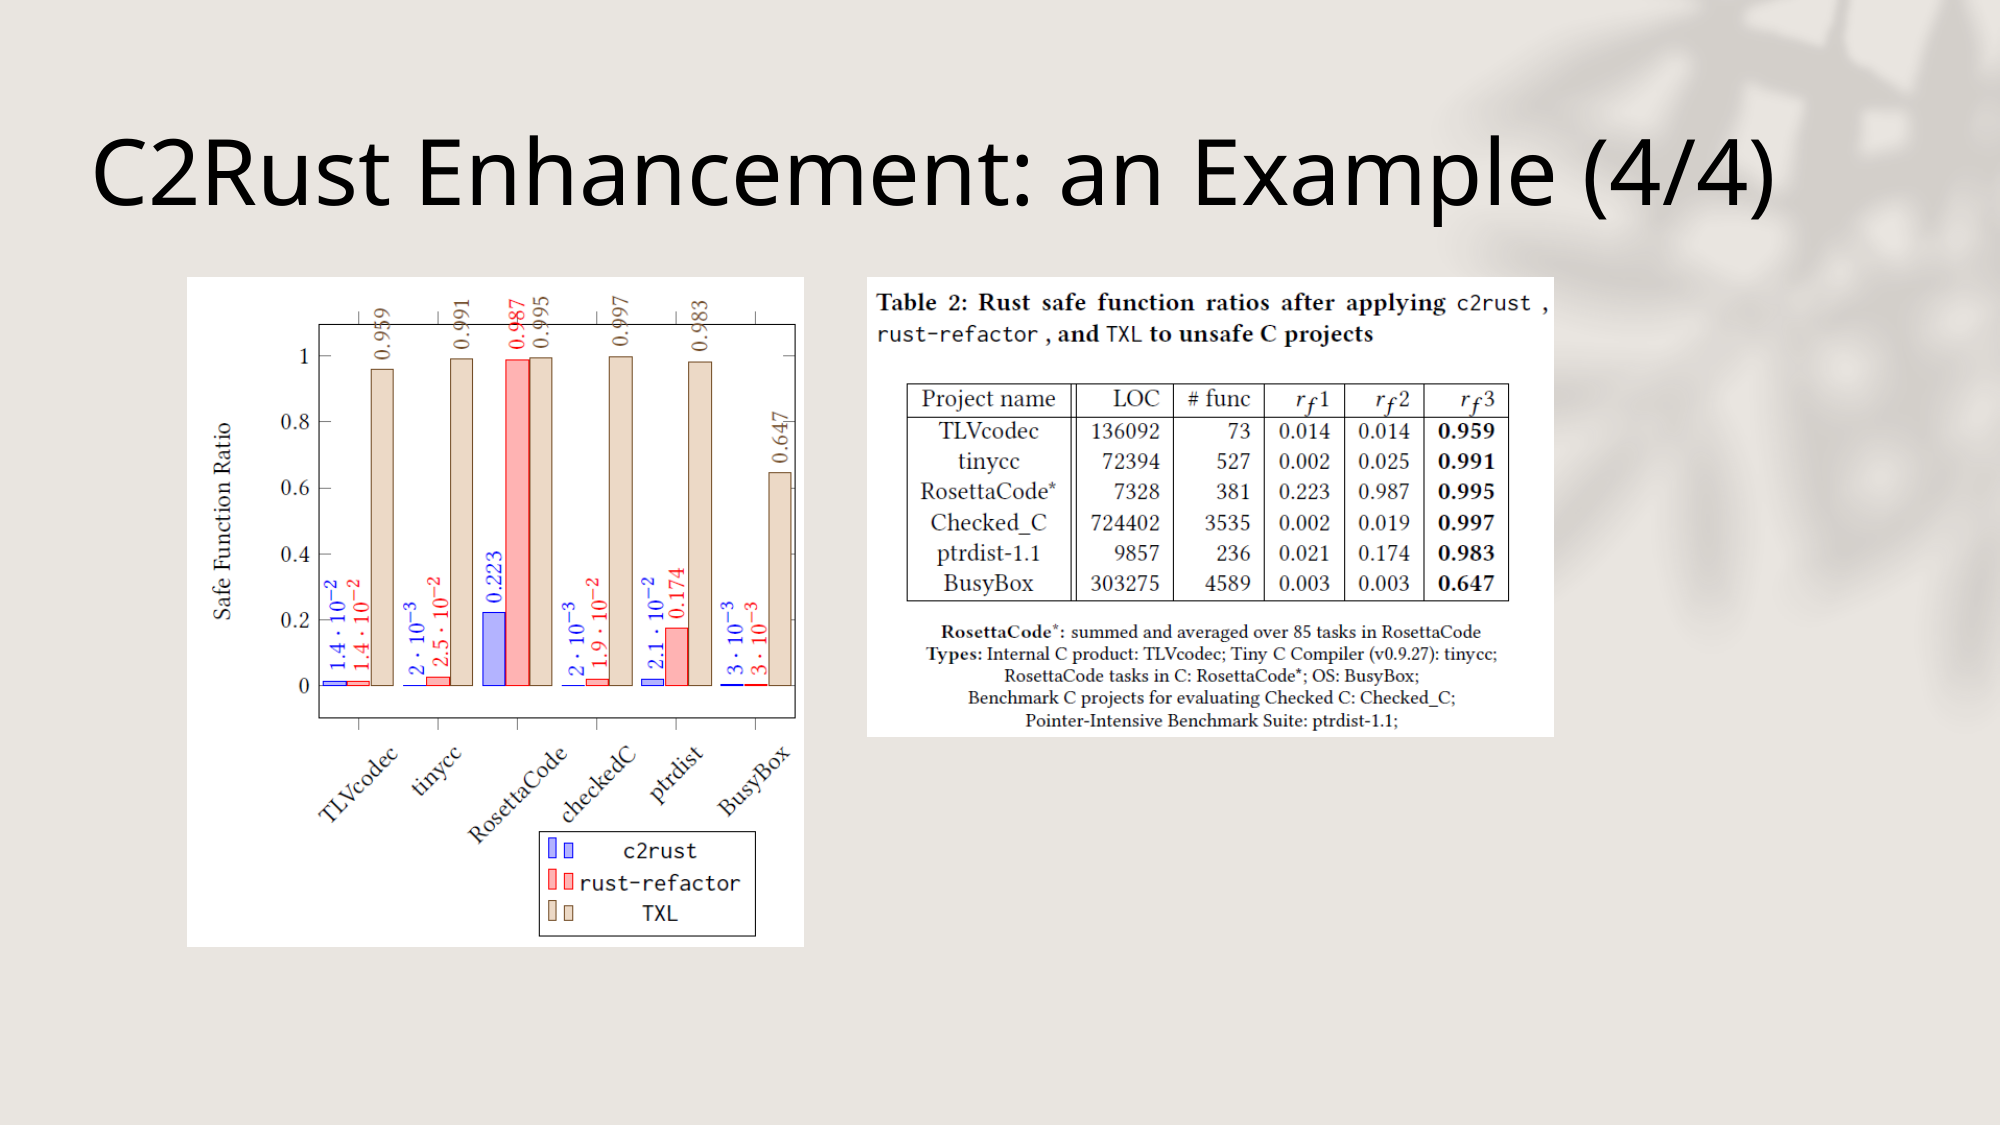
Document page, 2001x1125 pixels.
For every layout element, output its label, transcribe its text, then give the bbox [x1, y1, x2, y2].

picture [867, 277, 1554, 737]
title C2Rust Enhancement: an Example (4/4) [75, 60, 1863, 278]
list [187, 277, 804, 947]
